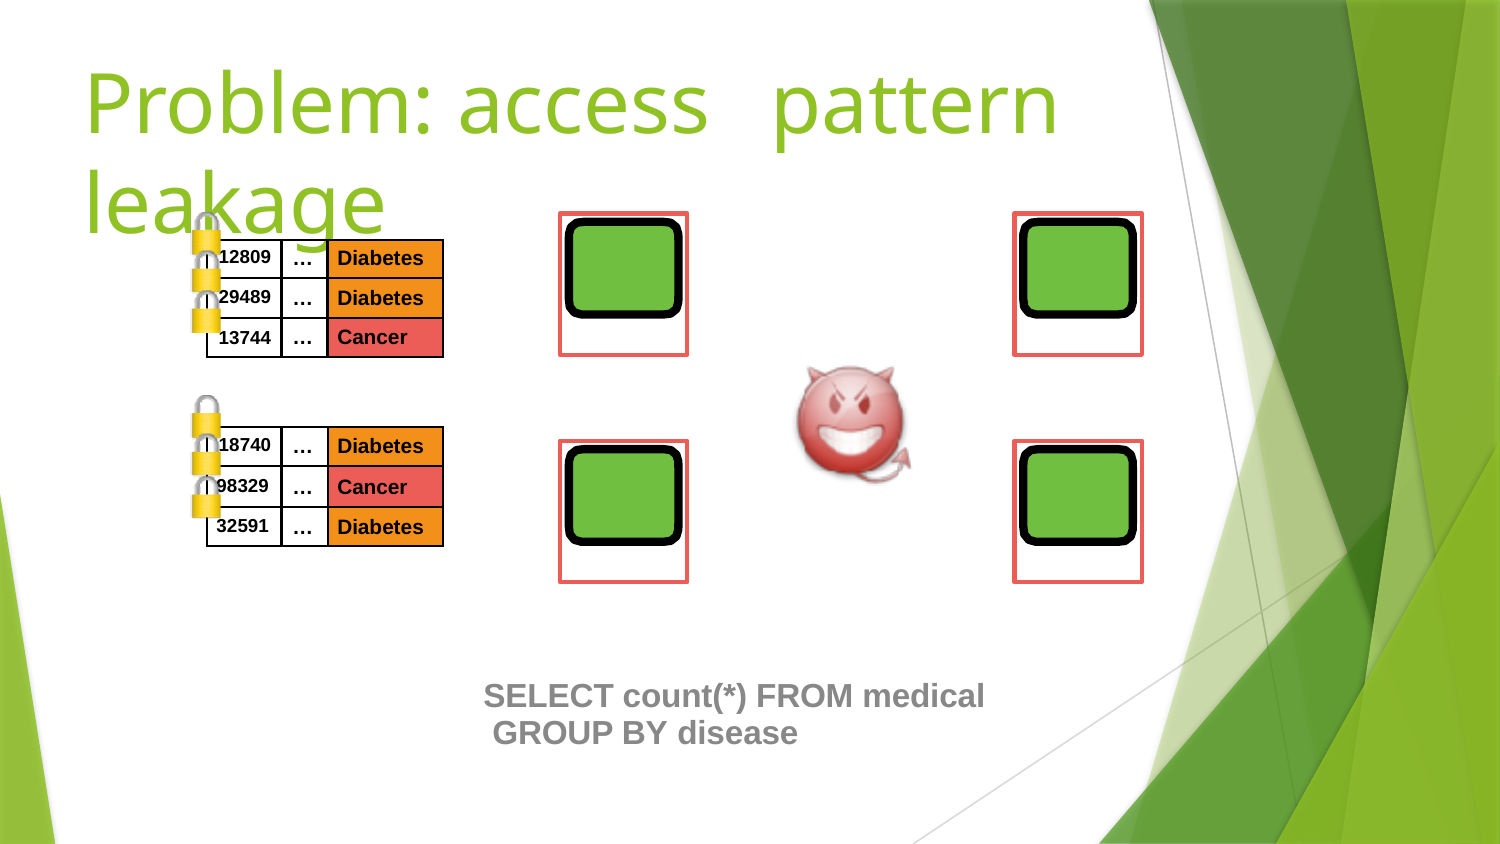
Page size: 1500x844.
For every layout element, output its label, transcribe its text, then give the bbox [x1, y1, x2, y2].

text_box [1014, 250, 1142, 355]
table_cell 32591 [208, 508, 280, 545]
table_cell 13744 [208, 319, 280, 356]
table_header … [283, 241, 326, 277]
text_box [1023, 449, 1133, 542]
text_box [568, 449, 679, 542]
table_header 18740 [221, 428, 280, 465]
table_header … [283, 428, 327, 465]
text_box [190, 395, 221, 519]
table_header 12809 [221, 241, 280, 277]
table_cell … [283, 508, 327, 545]
table_cell Diabetes [329, 279, 442, 317]
text_box [789, 360, 913, 486]
text_box [560, 250, 688, 355]
table_cell Cancer [329, 467, 442, 506]
table_header Diabetes [329, 428, 442, 465]
table_cell 29489 [221, 279, 280, 317]
table_header Diabetes [329, 241, 442, 277]
table_cell … [283, 279, 326, 317]
text_box [1023, 250, 1133, 315]
table_cell … [283, 319, 326, 356]
text_box [1014, 440, 1142, 583]
text_box [568, 250, 679, 315]
text_box [560, 440, 688, 583]
table_cell 98329 [221, 467, 280, 506]
table_cell … [283, 467, 327, 506]
table_cell Cancer [329, 319, 442, 356]
text_box SELECT count(*) FROM medical GROUP BY disease [481, 673, 993, 752]
title Problem: access pattern leakage [81, 47, 1383, 250]
table_cell Diabetes [329, 508, 442, 545]
text_box [190, 212, 221, 333]
